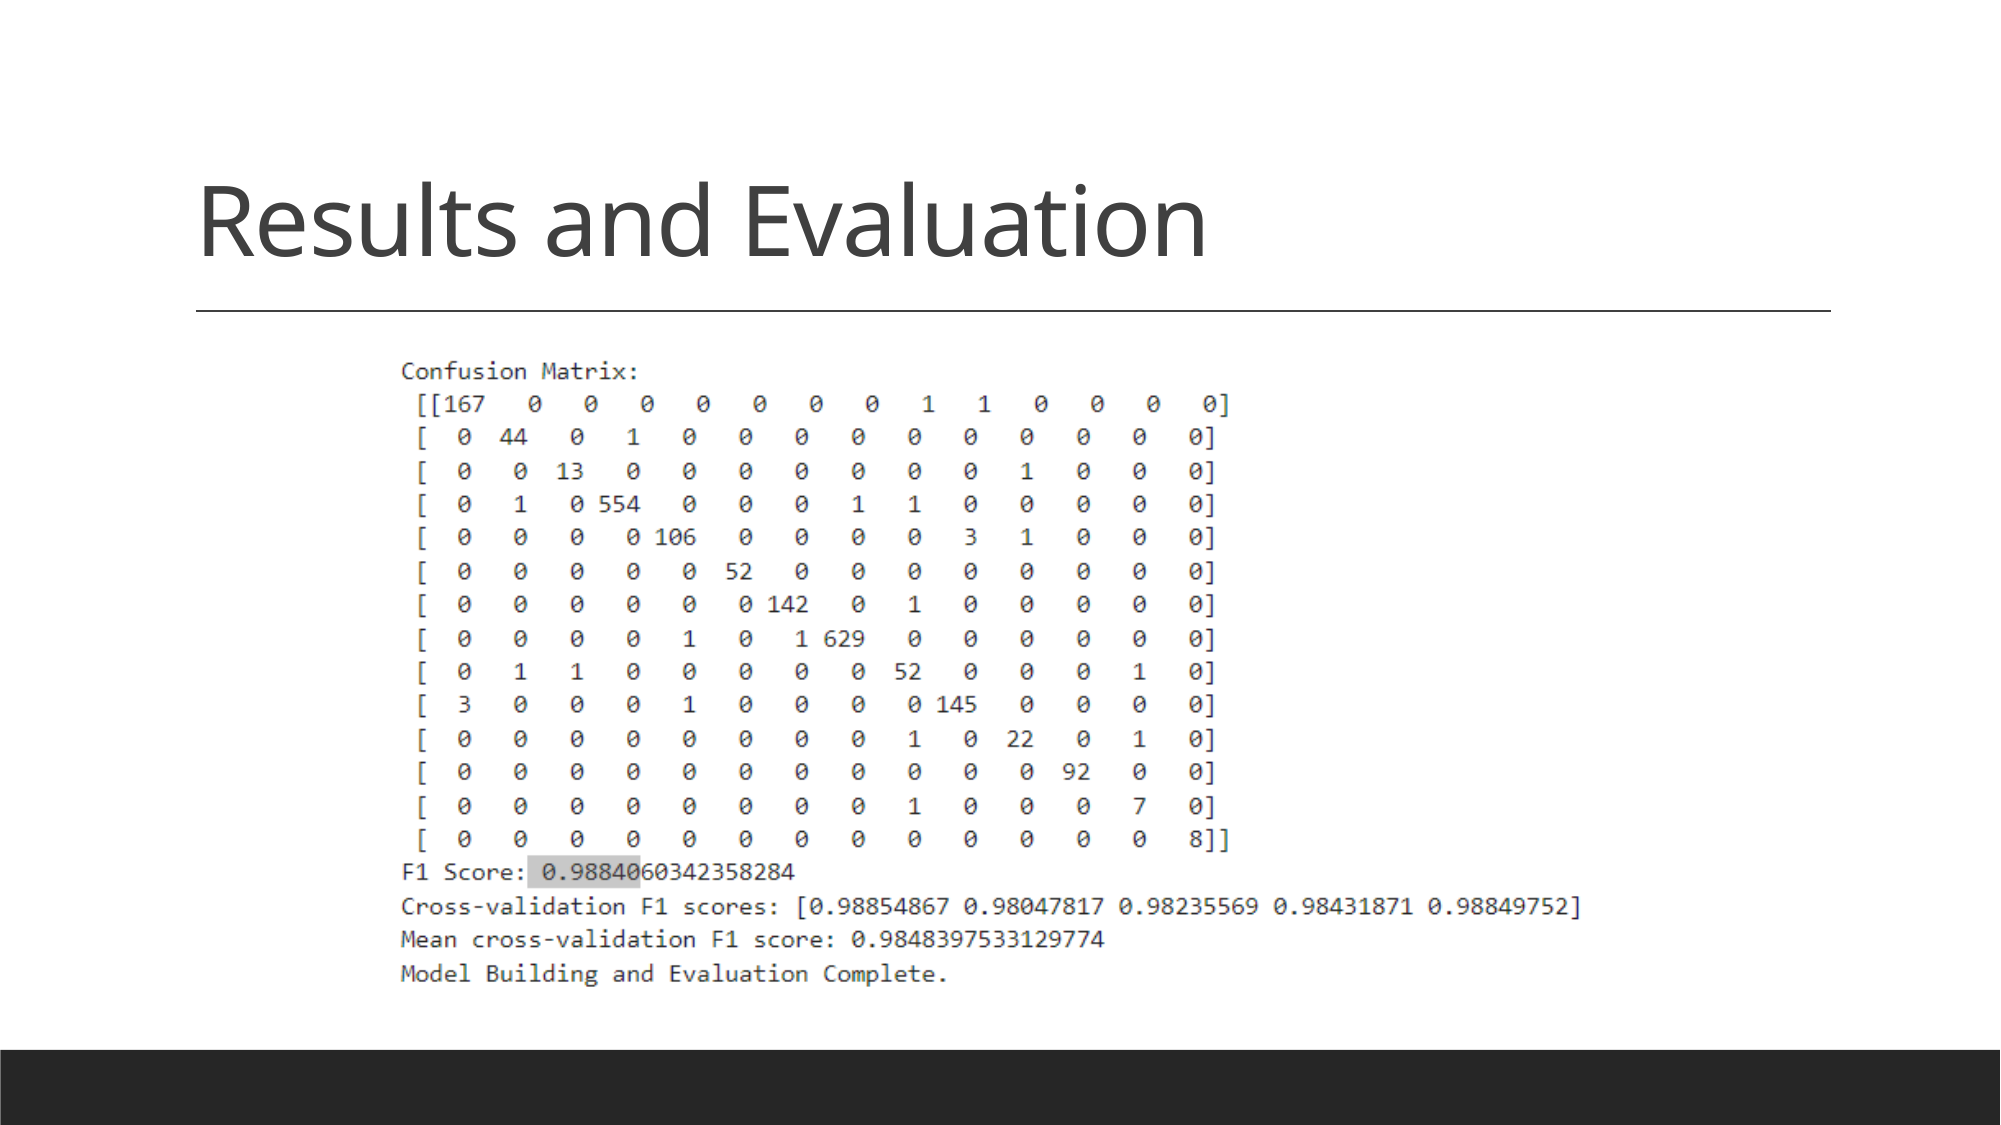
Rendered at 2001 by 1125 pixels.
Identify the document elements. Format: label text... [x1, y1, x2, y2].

title Results and Evaluation [180, 47, 1830, 285]
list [361, 344, 1705, 1005]
